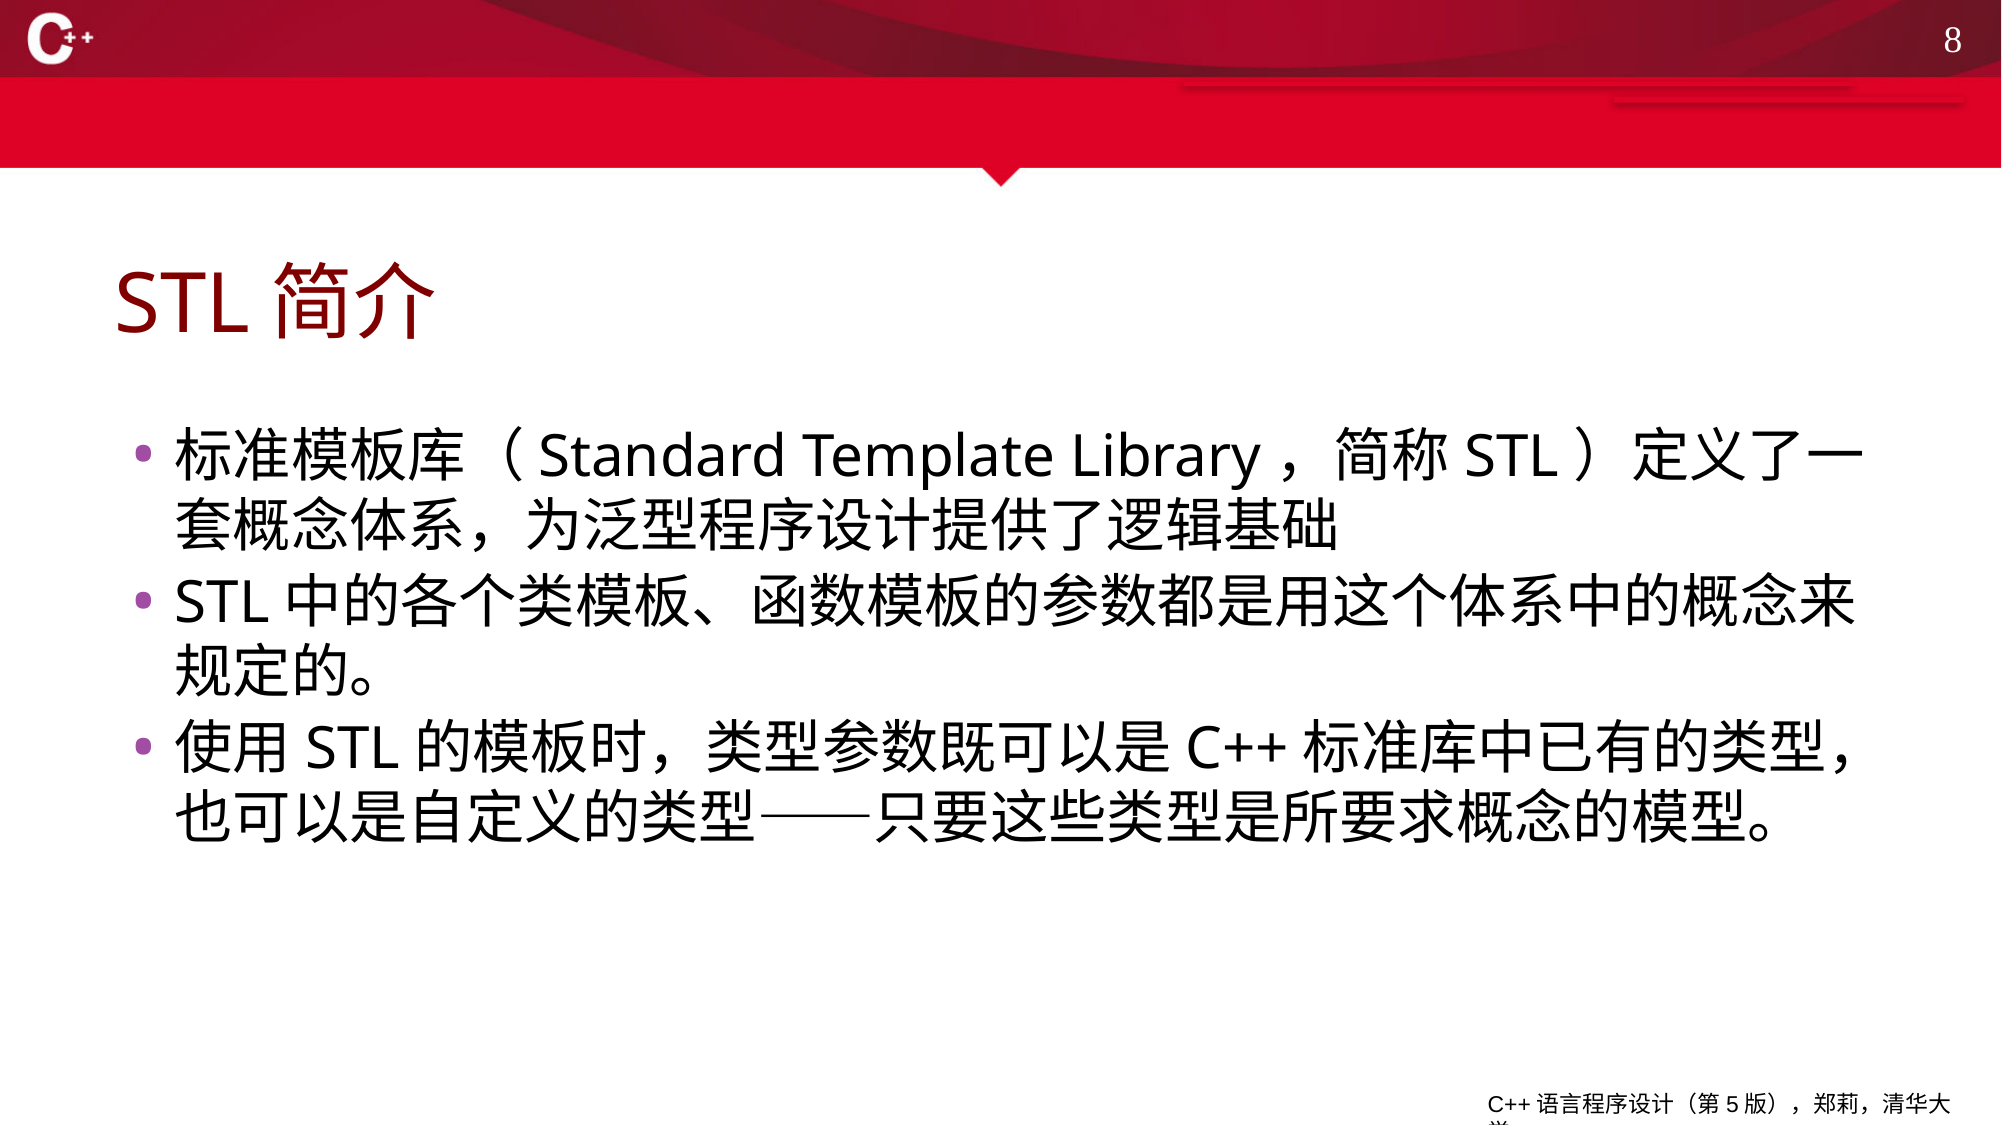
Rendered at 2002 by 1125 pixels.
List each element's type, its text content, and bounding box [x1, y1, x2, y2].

list 标准模板库（Standard Template Library，简称STL）定义了一套概念体系，为泛型程序设计提供了逻辑基础 STL中的各个类模板、函数模板的参数都是用这个体系中的概念来规定的。 使用STL的模板时，类型参数既可以是C++标准库中已有的类型，也可以是自定义的类型——只要这些类型是所要求概念的模型。 [99, 410, 1901, 1032]
picture [0, 0, 2002, 1125]
slide_number 8 [1527, 7, 1978, 68]
title STL简介 [99, 211, 1901, 387]
